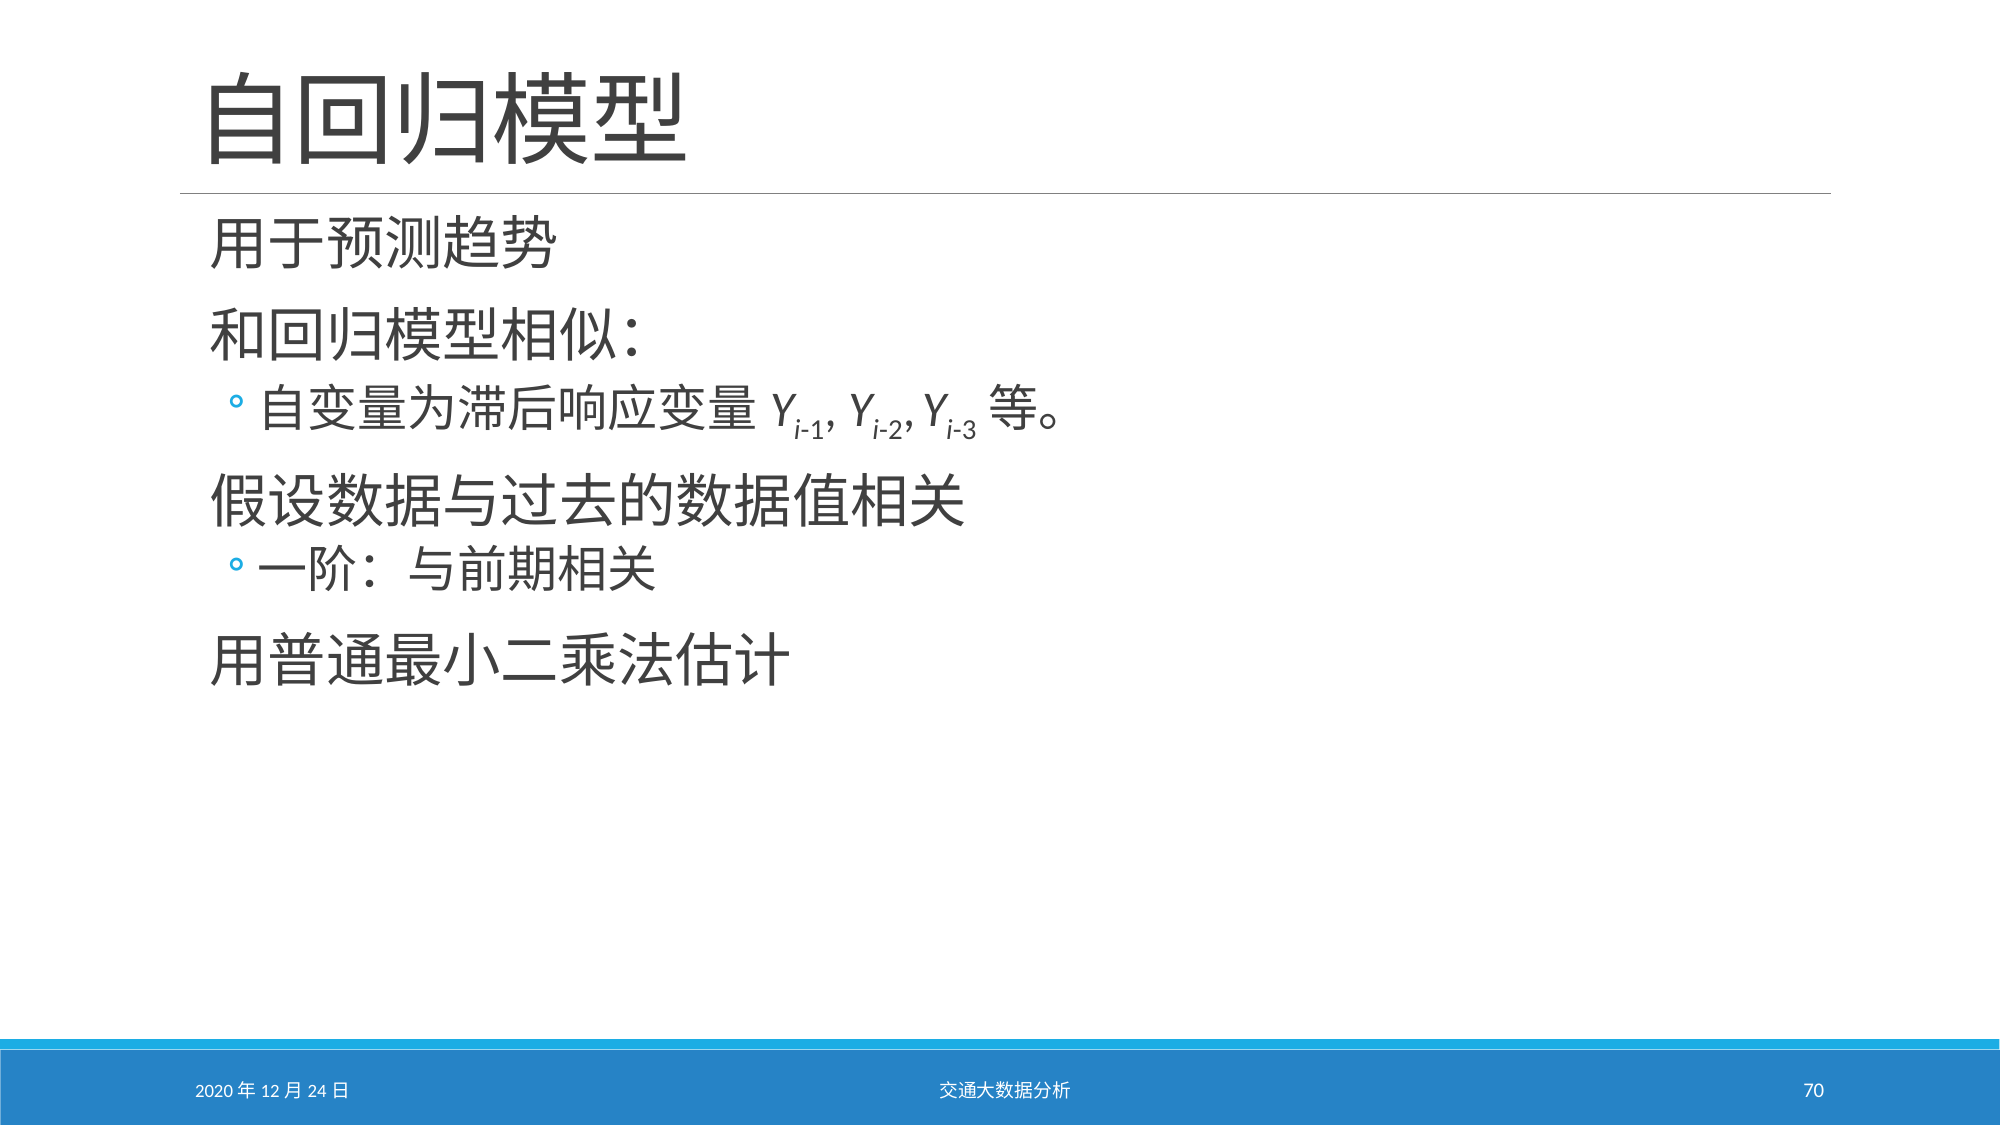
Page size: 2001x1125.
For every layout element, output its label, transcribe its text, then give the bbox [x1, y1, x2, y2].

slide_number 70 [1624, 1059, 1840, 1120]
text_box 用于预测趋势 和回归模型相似： 自变量为滞后响应变量Yi-1, Yi-2, Yi-3等。 假设数据与过去的数据值相关 一阶：与前期相关 用普通最小二乘法估计 [179, 207, 1898, 918]
title 自回归模型 [179, 20, 1830, 185]
footer 交通大数据分析 [609, 1059, 1401, 1120]
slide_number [179, 1059, 586, 1120]
